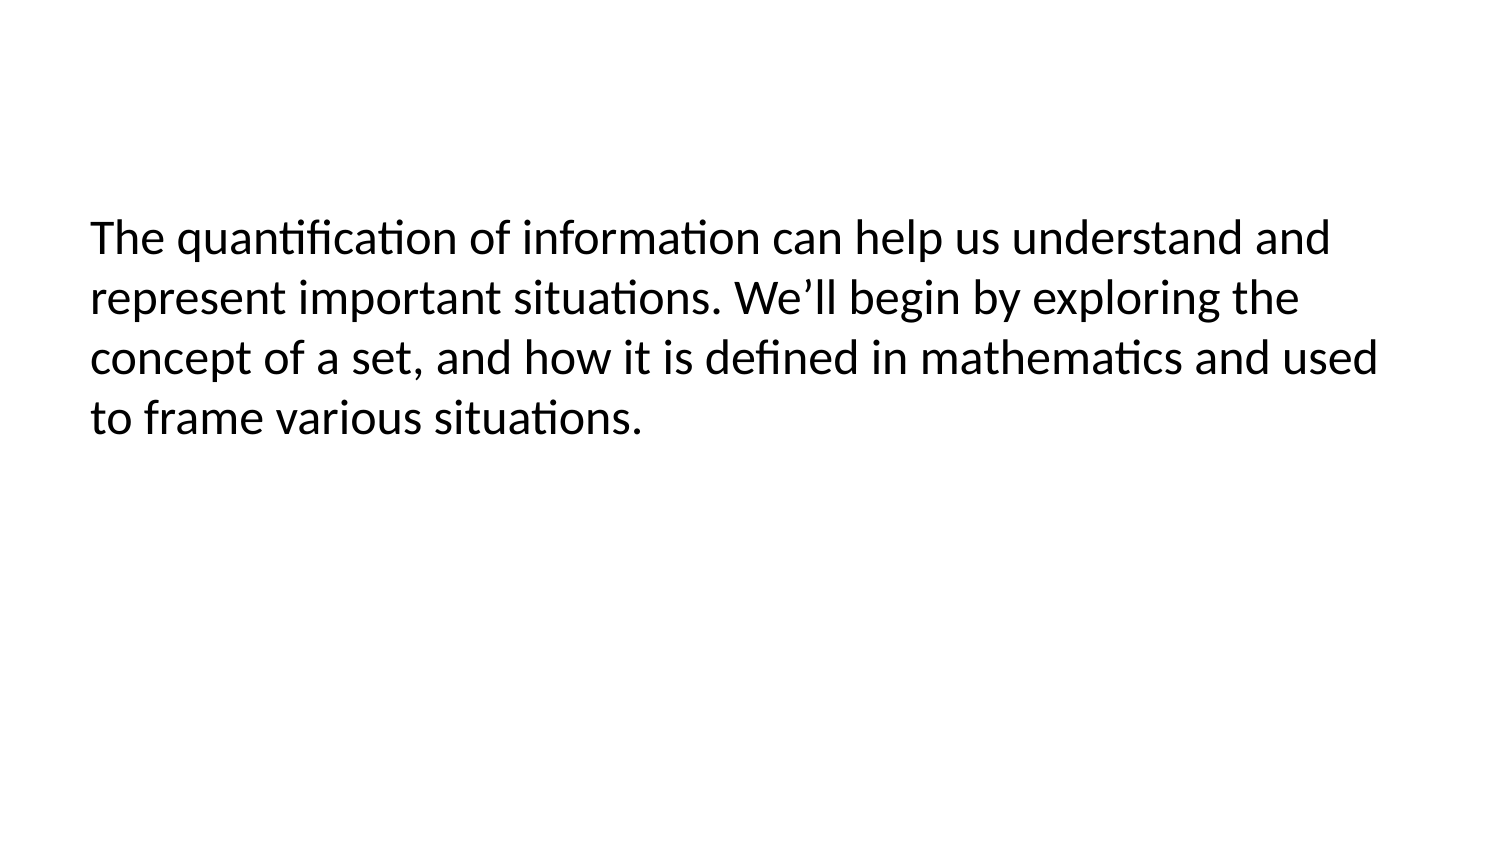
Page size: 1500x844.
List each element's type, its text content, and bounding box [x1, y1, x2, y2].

list The quantification of information can help us understand and represent important situations. We’ll begin by exploring the concept of a set, and how it is defined in mathematics and used to frame various situations. [75, 196, 1425, 754]
